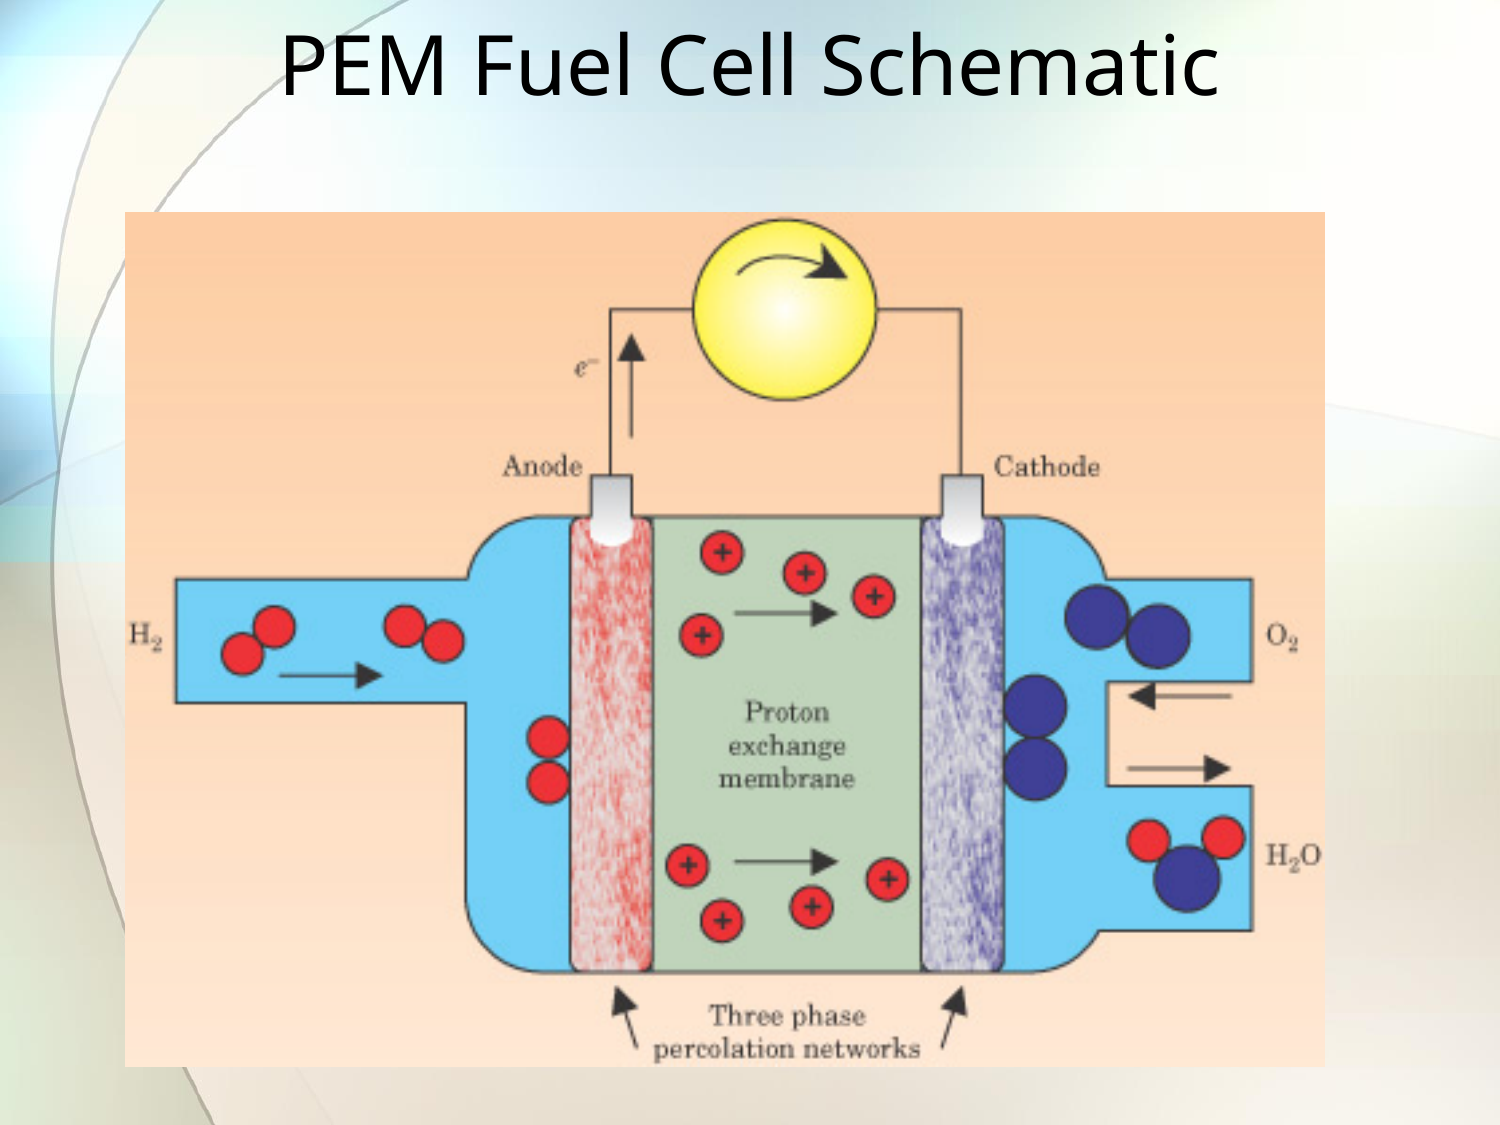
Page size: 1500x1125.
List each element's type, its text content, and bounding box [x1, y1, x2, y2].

title PEM Fuel Cell Schematic [0, 0, 1500, 126]
picture [0, 126, 1500, 1125]
